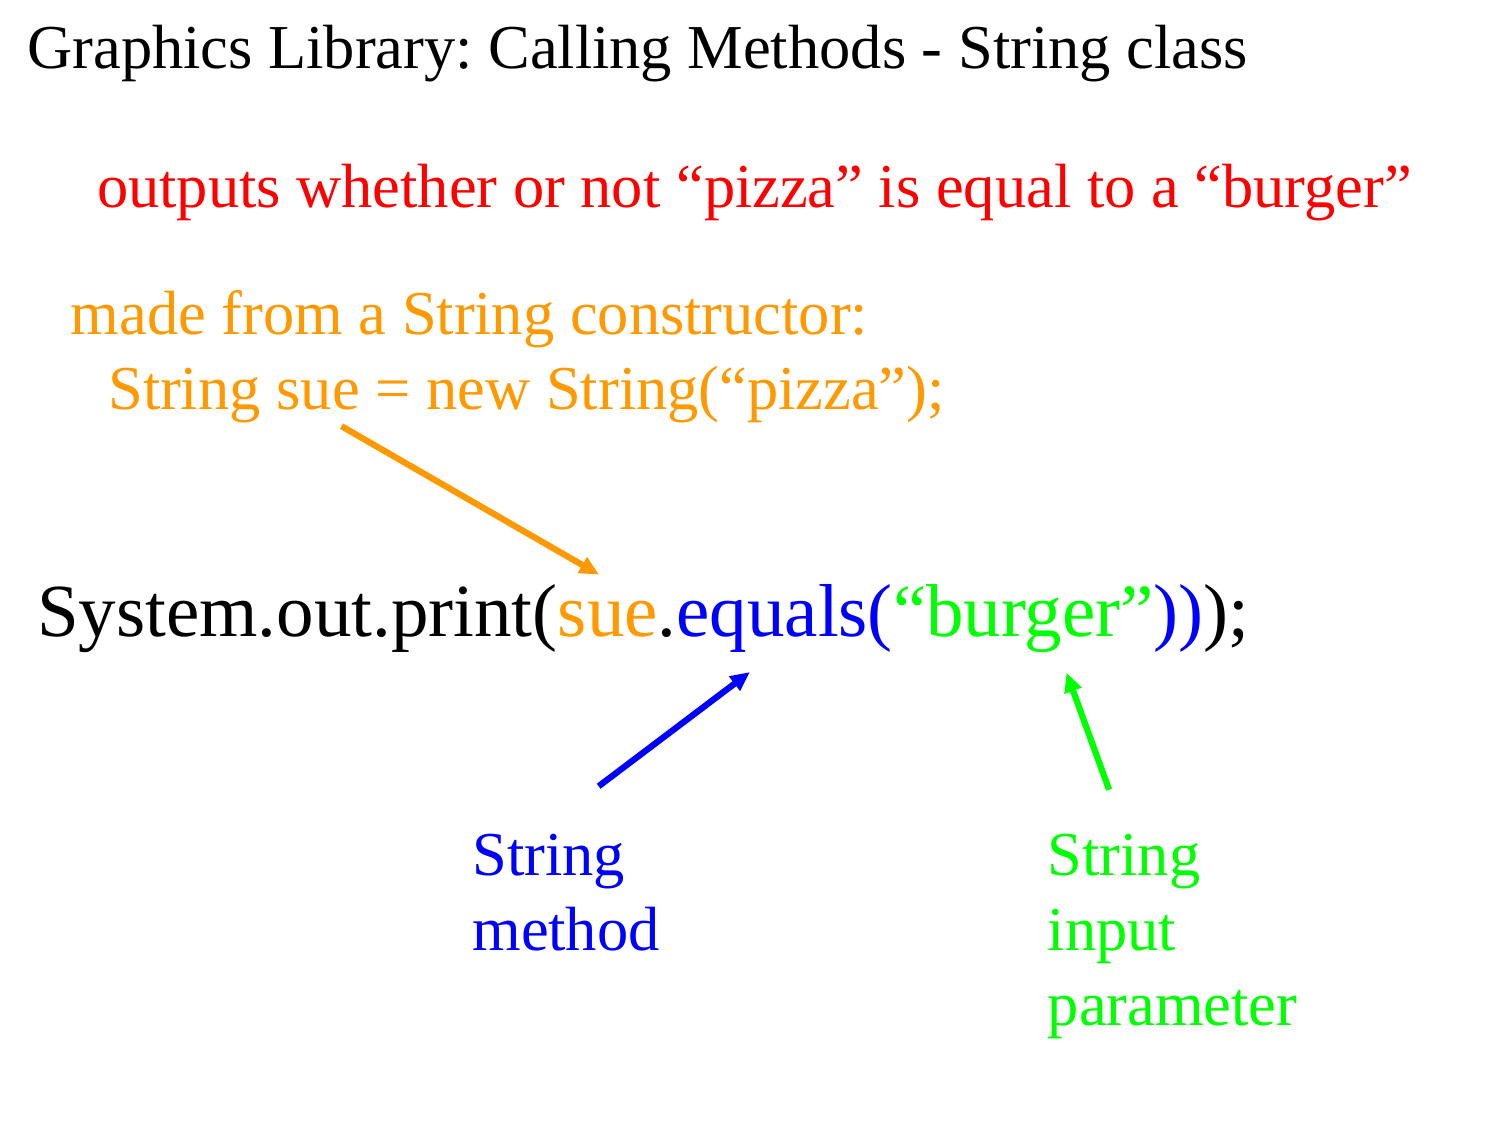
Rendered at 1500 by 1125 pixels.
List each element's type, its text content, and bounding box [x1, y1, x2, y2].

text_box String method [457, 798, 680, 939]
text_box outputs whether or not “pizza” is equal to a “burger” [82, 129, 1445, 271]
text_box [598, 672, 750, 787]
text_box String input parameter [1032, 798, 1401, 939]
text_box System.out.print(sue.equals(“burger”))); [22, 546, 1287, 687]
text_box Graphics Library: Calling Methods - String class [12, 0, 1500, 150]
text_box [341, 425, 599, 575]
text_box made from a String constructor: String sue = new String(“pizza”); [55, 256, 1147, 398]
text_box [1066, 672, 1110, 790]
